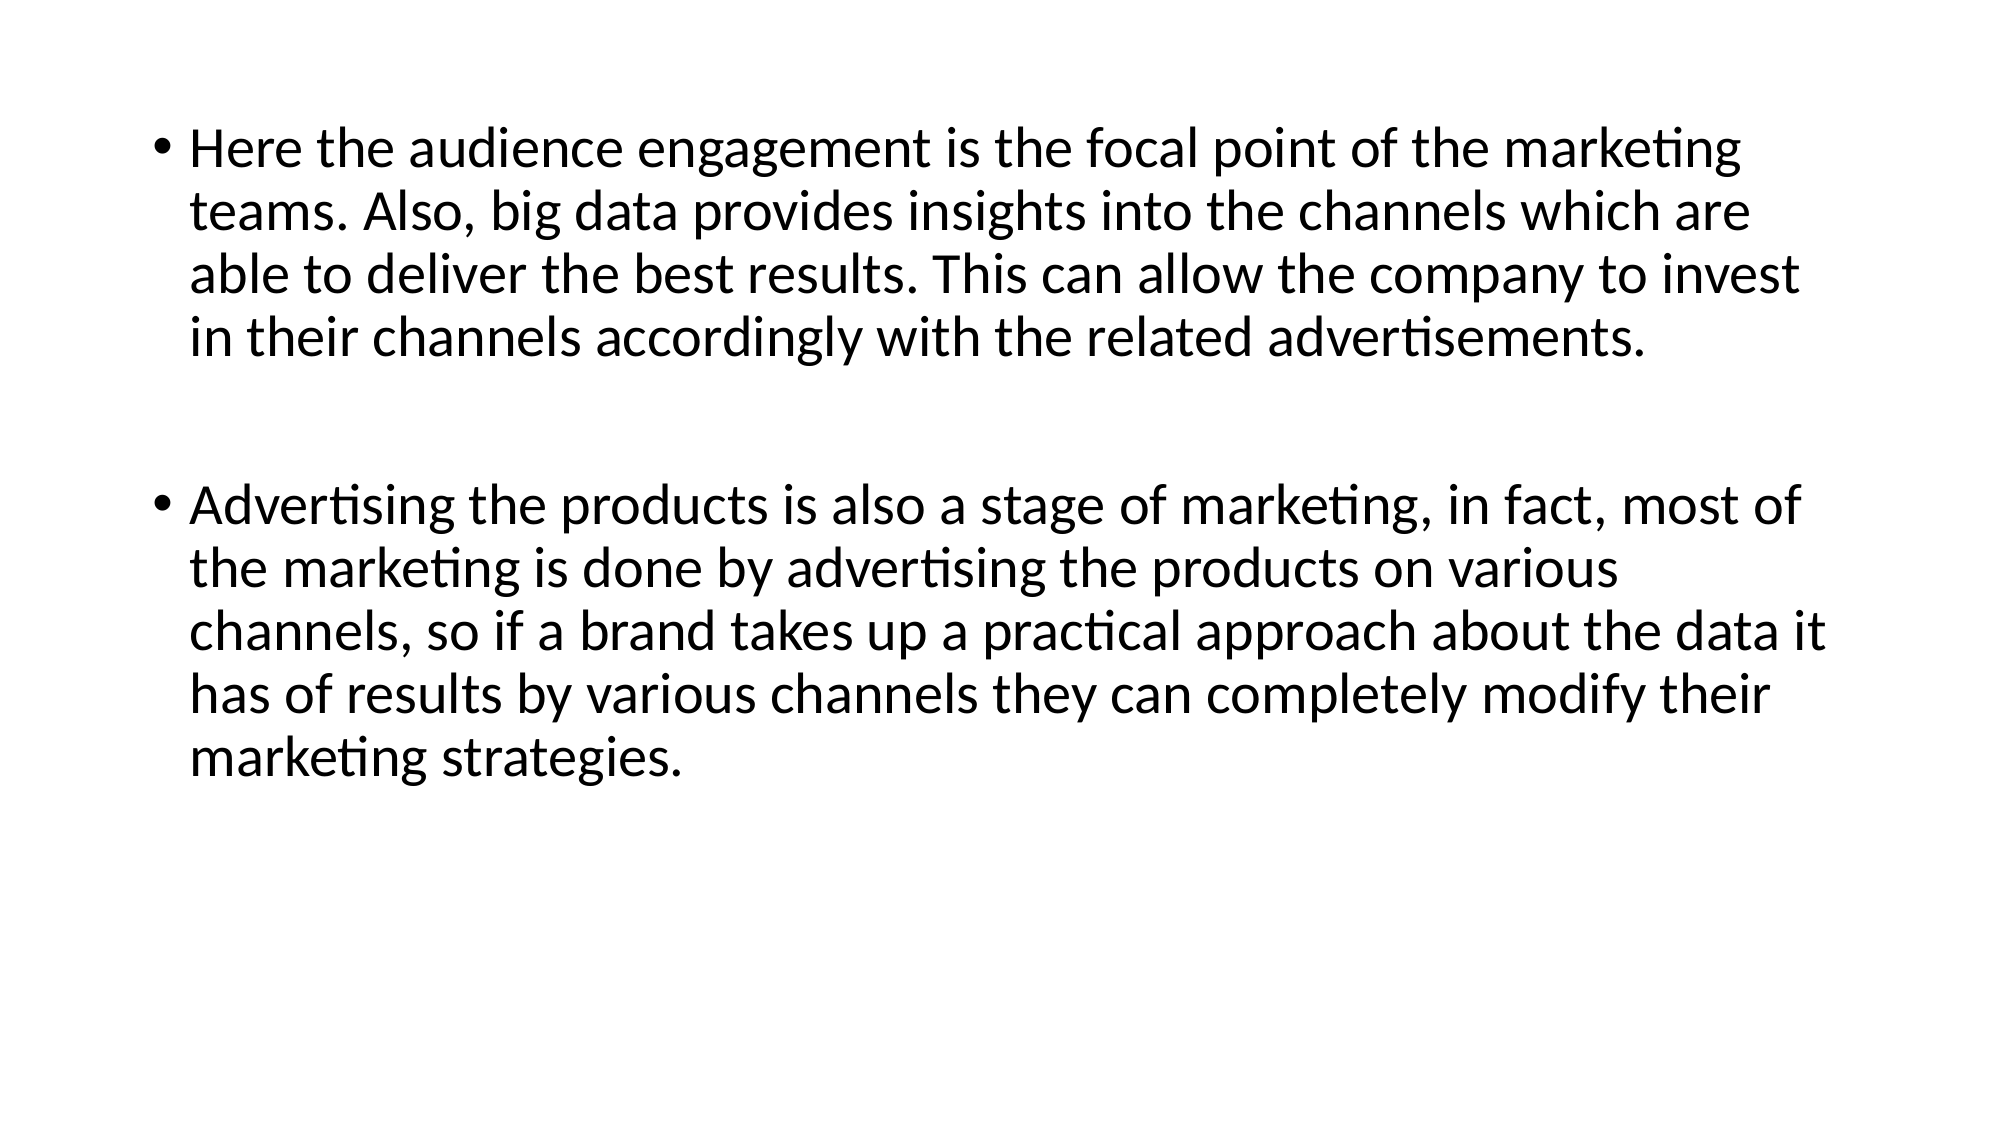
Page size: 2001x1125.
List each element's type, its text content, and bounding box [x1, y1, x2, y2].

list Here the audience engagement is the focal point of the marketing teams. Also, big data provides insights into the channels which are able to deliver the best results. This can allow the company to invest in their channels accordingly with the related advertisements. Advertising the products is also a stage of marketing, in fact, most of the marketing is done by advertising the products on various channels, so if a brand takes up a practical approach about the data it has of results by various channels they can completely modify their marketing strategies. [137, 110, 1863, 1014]
